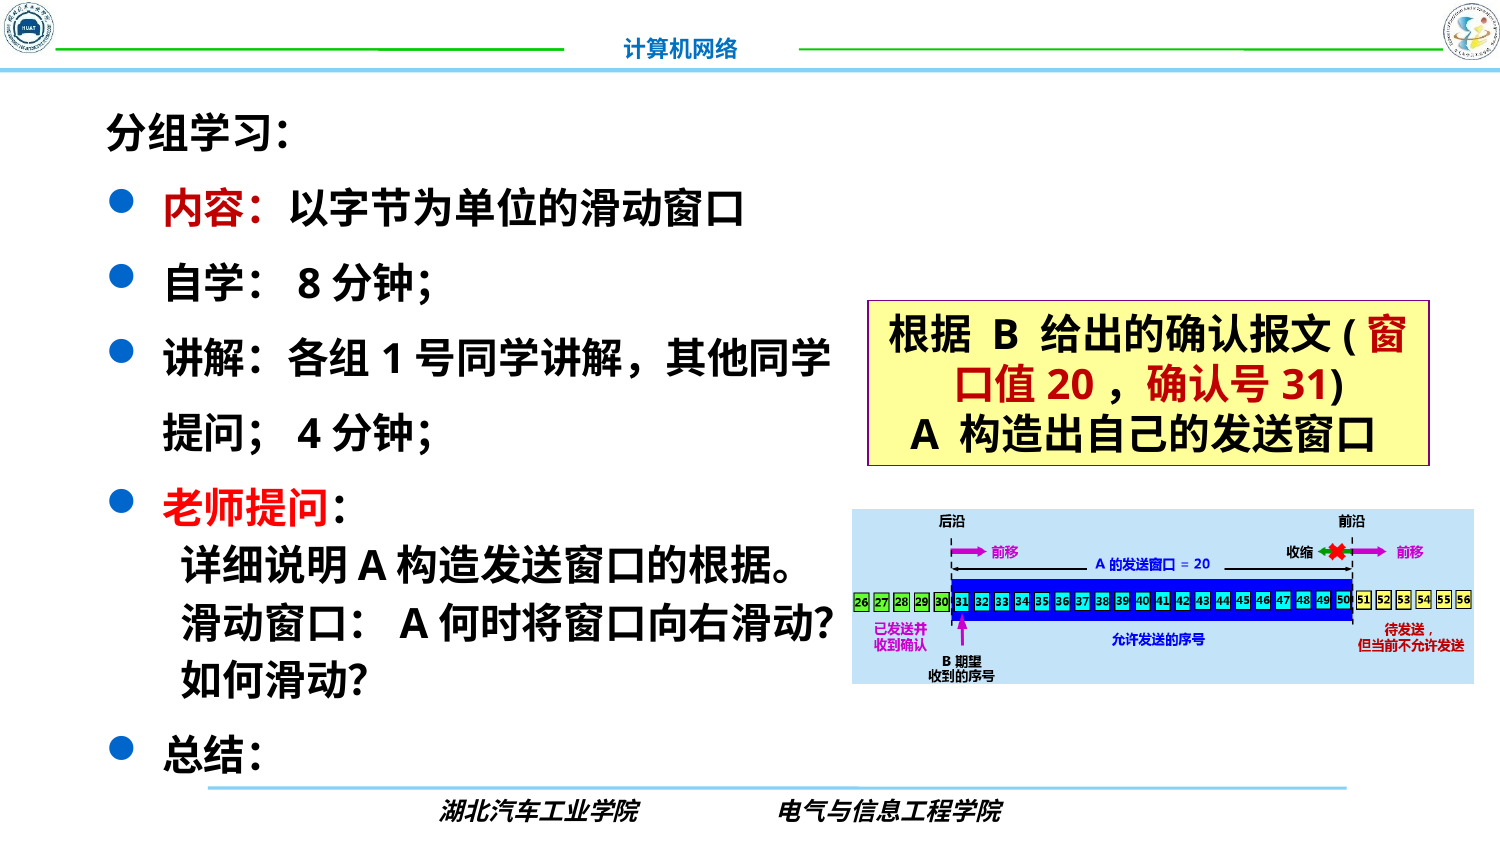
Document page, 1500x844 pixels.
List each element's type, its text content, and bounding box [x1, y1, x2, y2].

text_box 根据 B 给出的确认报文(窗口值20，确认号31) A 构造出自己的发送窗口 [867, 300, 1430, 466]
picture [1443, 3, 1500, 60]
picture [0, 0, 58, 57]
text_box 分组学习： 内容：以字节为单位的滑动窗口 自学：8分钟； 讲解：各组1号同学讲解，其他同学提问；4分钟； 老师提问： 详细说明A构造发送窗口的根据。 滑动窗口：A何时将窗口向右滑动？如何滑动？ 总结： [91, 74, 853, 844]
picture [852, 508, 1475, 684]
